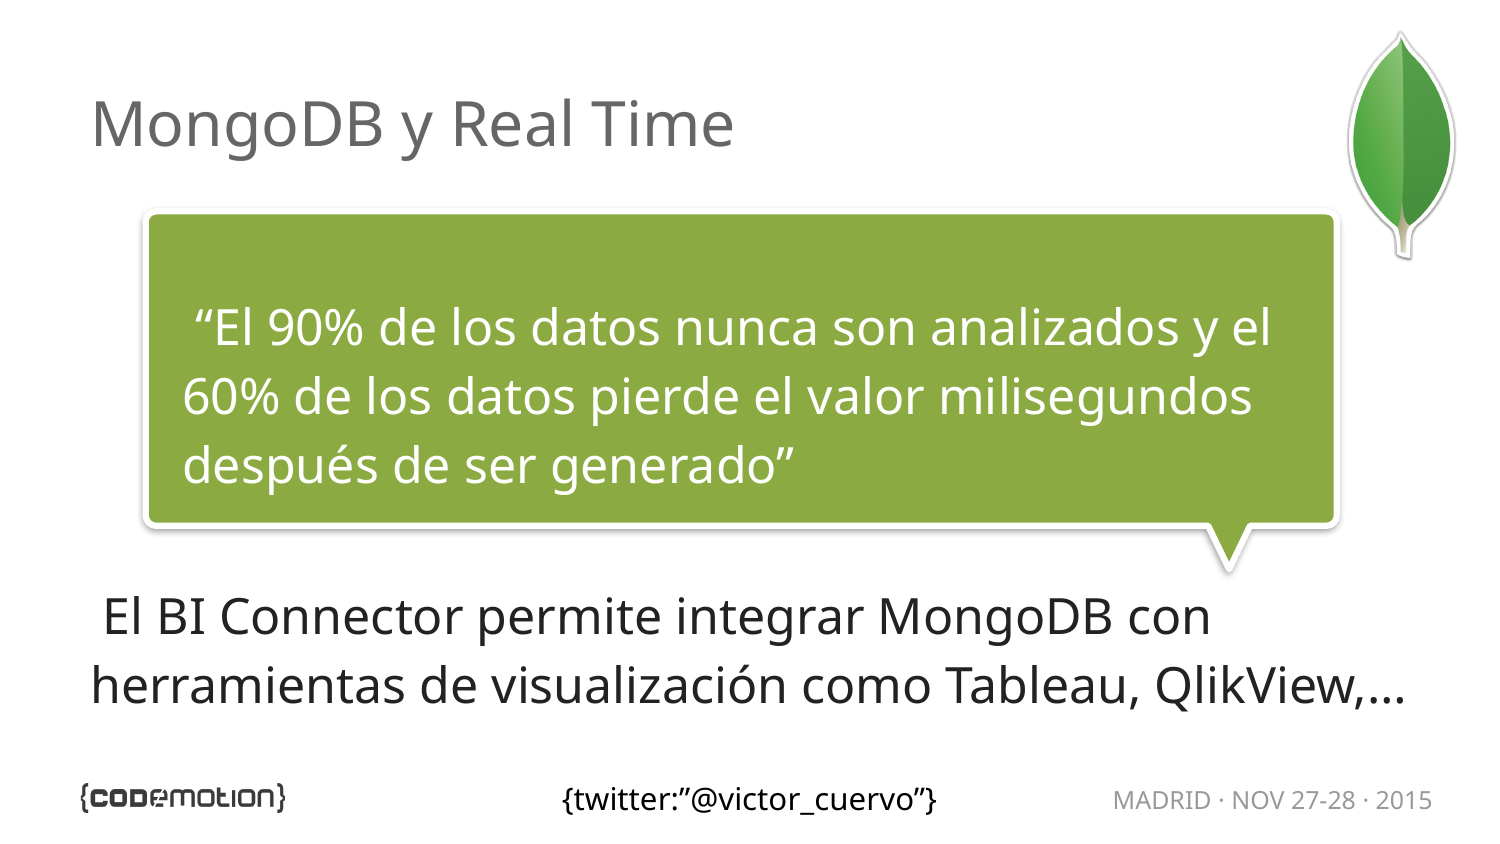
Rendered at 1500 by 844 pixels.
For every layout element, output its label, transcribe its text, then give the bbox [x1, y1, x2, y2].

picture [1277, 22, 1500, 270]
title MongoDB y Real Time [74, 33, 1426, 175]
picture [80, 809, 285, 813]
list El BI Connector permite integrar MongoDB con herramientas de visualización como Tableau, QlikView,… [74, 559, 1426, 809]
text_box “El 90% de los datos nunca son analizados y el 60% de los datos pierde el valor milisegundos después de ser generado” [145, 211, 1337, 570]
